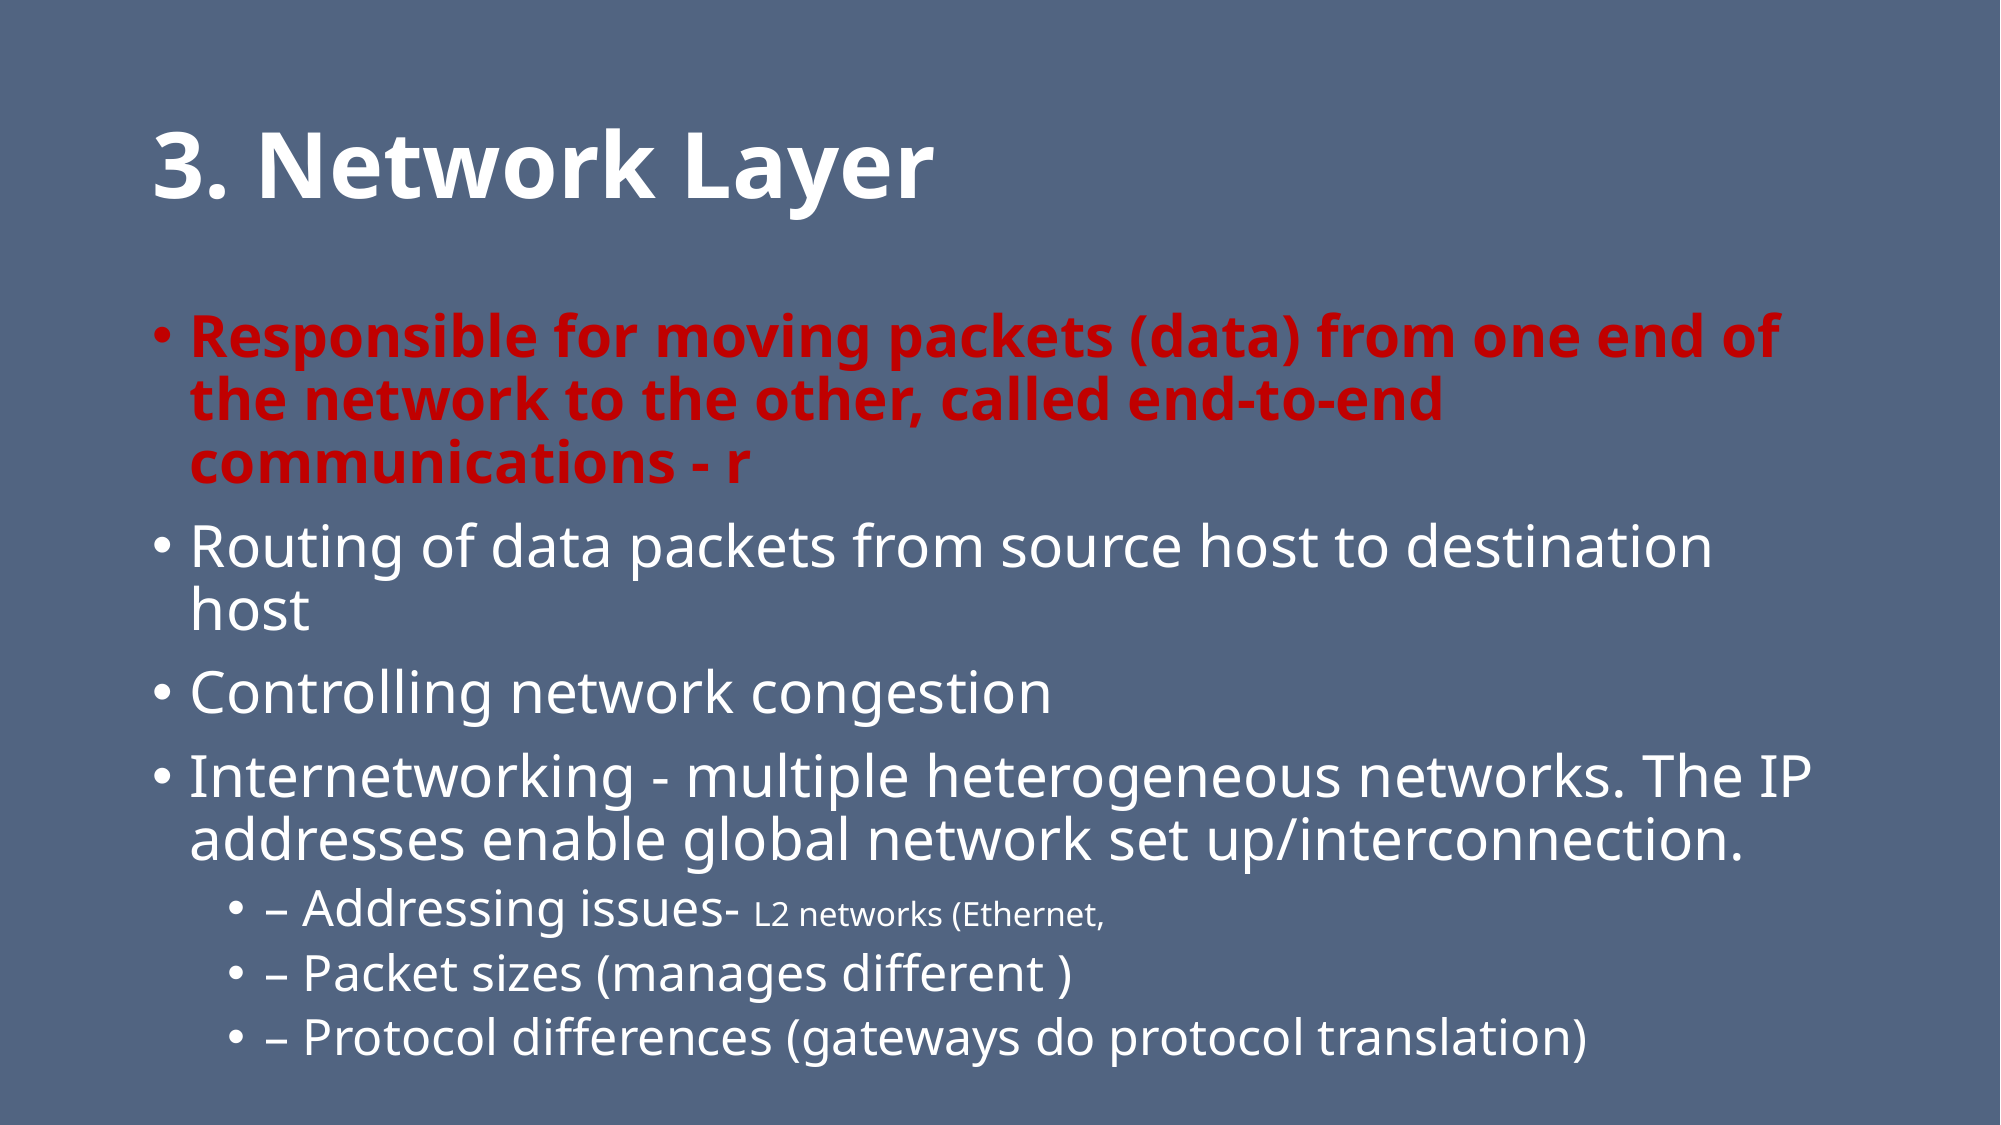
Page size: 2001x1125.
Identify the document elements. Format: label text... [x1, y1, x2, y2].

title 3. Network Layer [137, 59, 1863, 278]
list Responsible for moving packets (data) from one end of the network to the other, called end-to-end communications - r Routing of data packets from source host to destination host Controlling network congestion Internetworking - multiple heterogeneous networks. The IP addresses enable global network set up/interconnection. – Addressing issues- L2 networks (Ethernet, – Packet sizes (manages different ) – Protocol differences (gateways do protocol translation) [137, 299, 1863, 1014]
